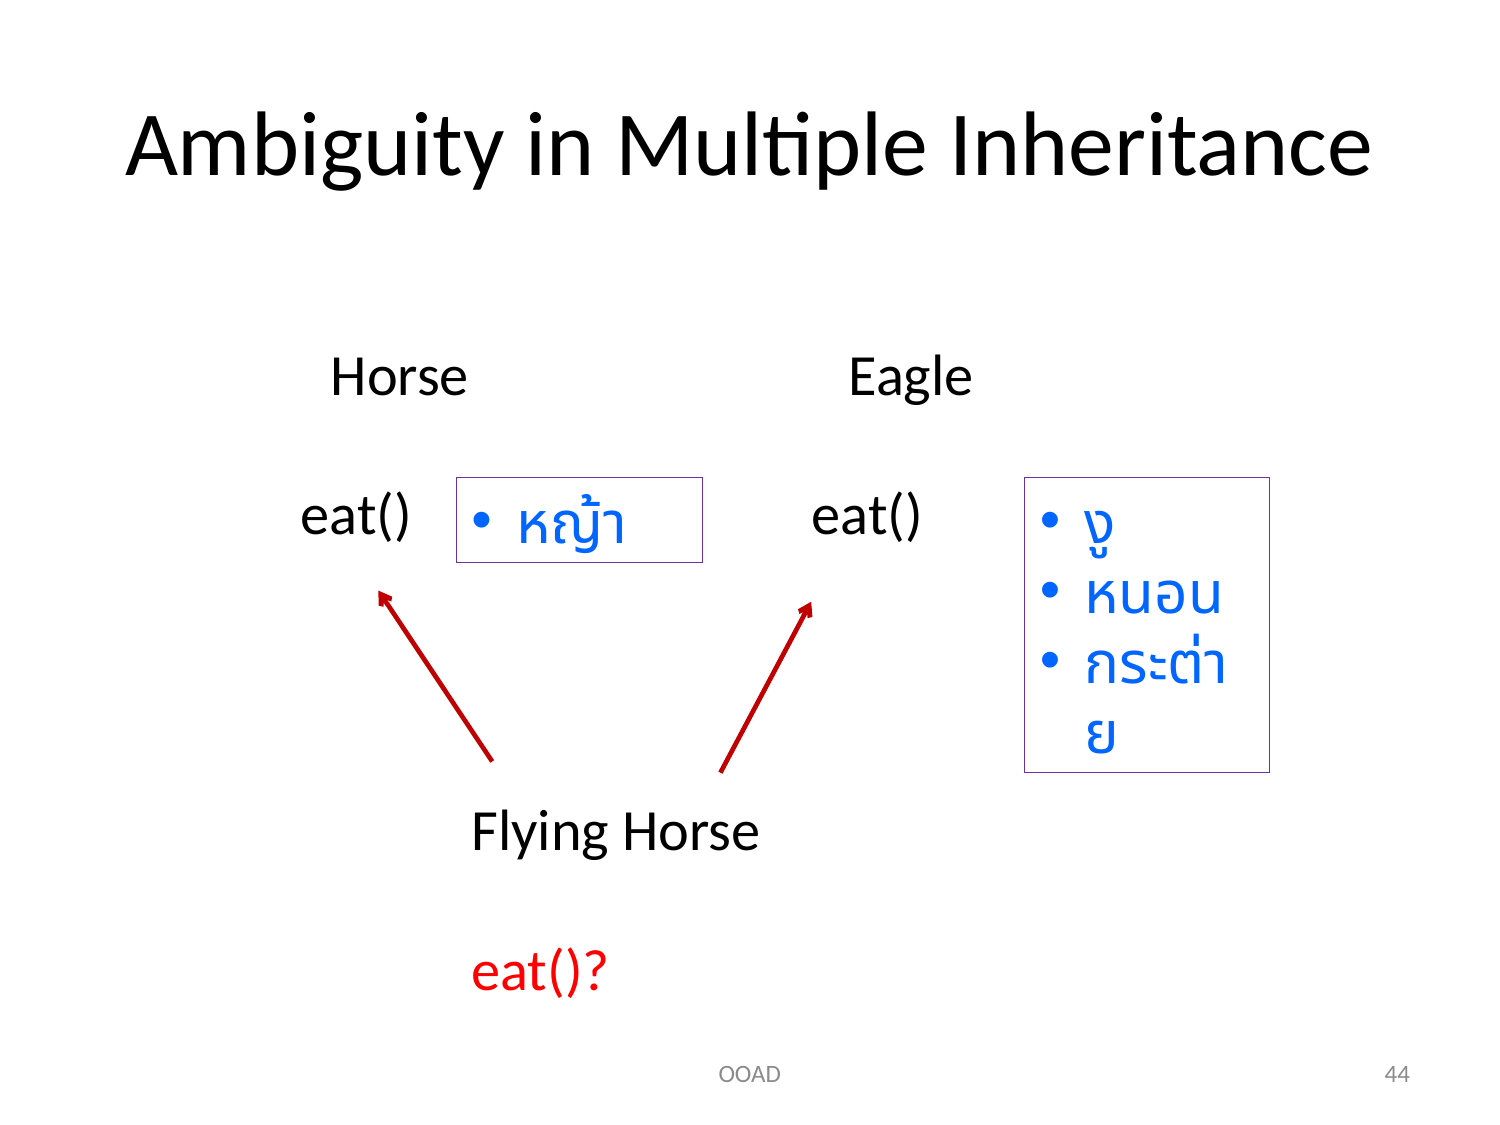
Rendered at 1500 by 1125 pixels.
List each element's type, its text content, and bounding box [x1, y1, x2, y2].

text_box หญ้า [456, 477, 703, 563]
text_box Eagle eat() [797, 329, 1025, 555]
text_box Flying Horse eat()? [456, 785, 871, 1080]
text_box Horse eat() [286, 329, 514, 555]
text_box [378, 590, 493, 762]
footer OOAD [512, 1042, 988, 1103]
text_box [720, 601, 812, 773]
text_box งู หนอน กระต่าย [1024, 477, 1270, 773]
slide_number 44 [1074, 1042, 1425, 1103]
title Ambiguity in Multiple Inheritance [75, 45, 1425, 233]
